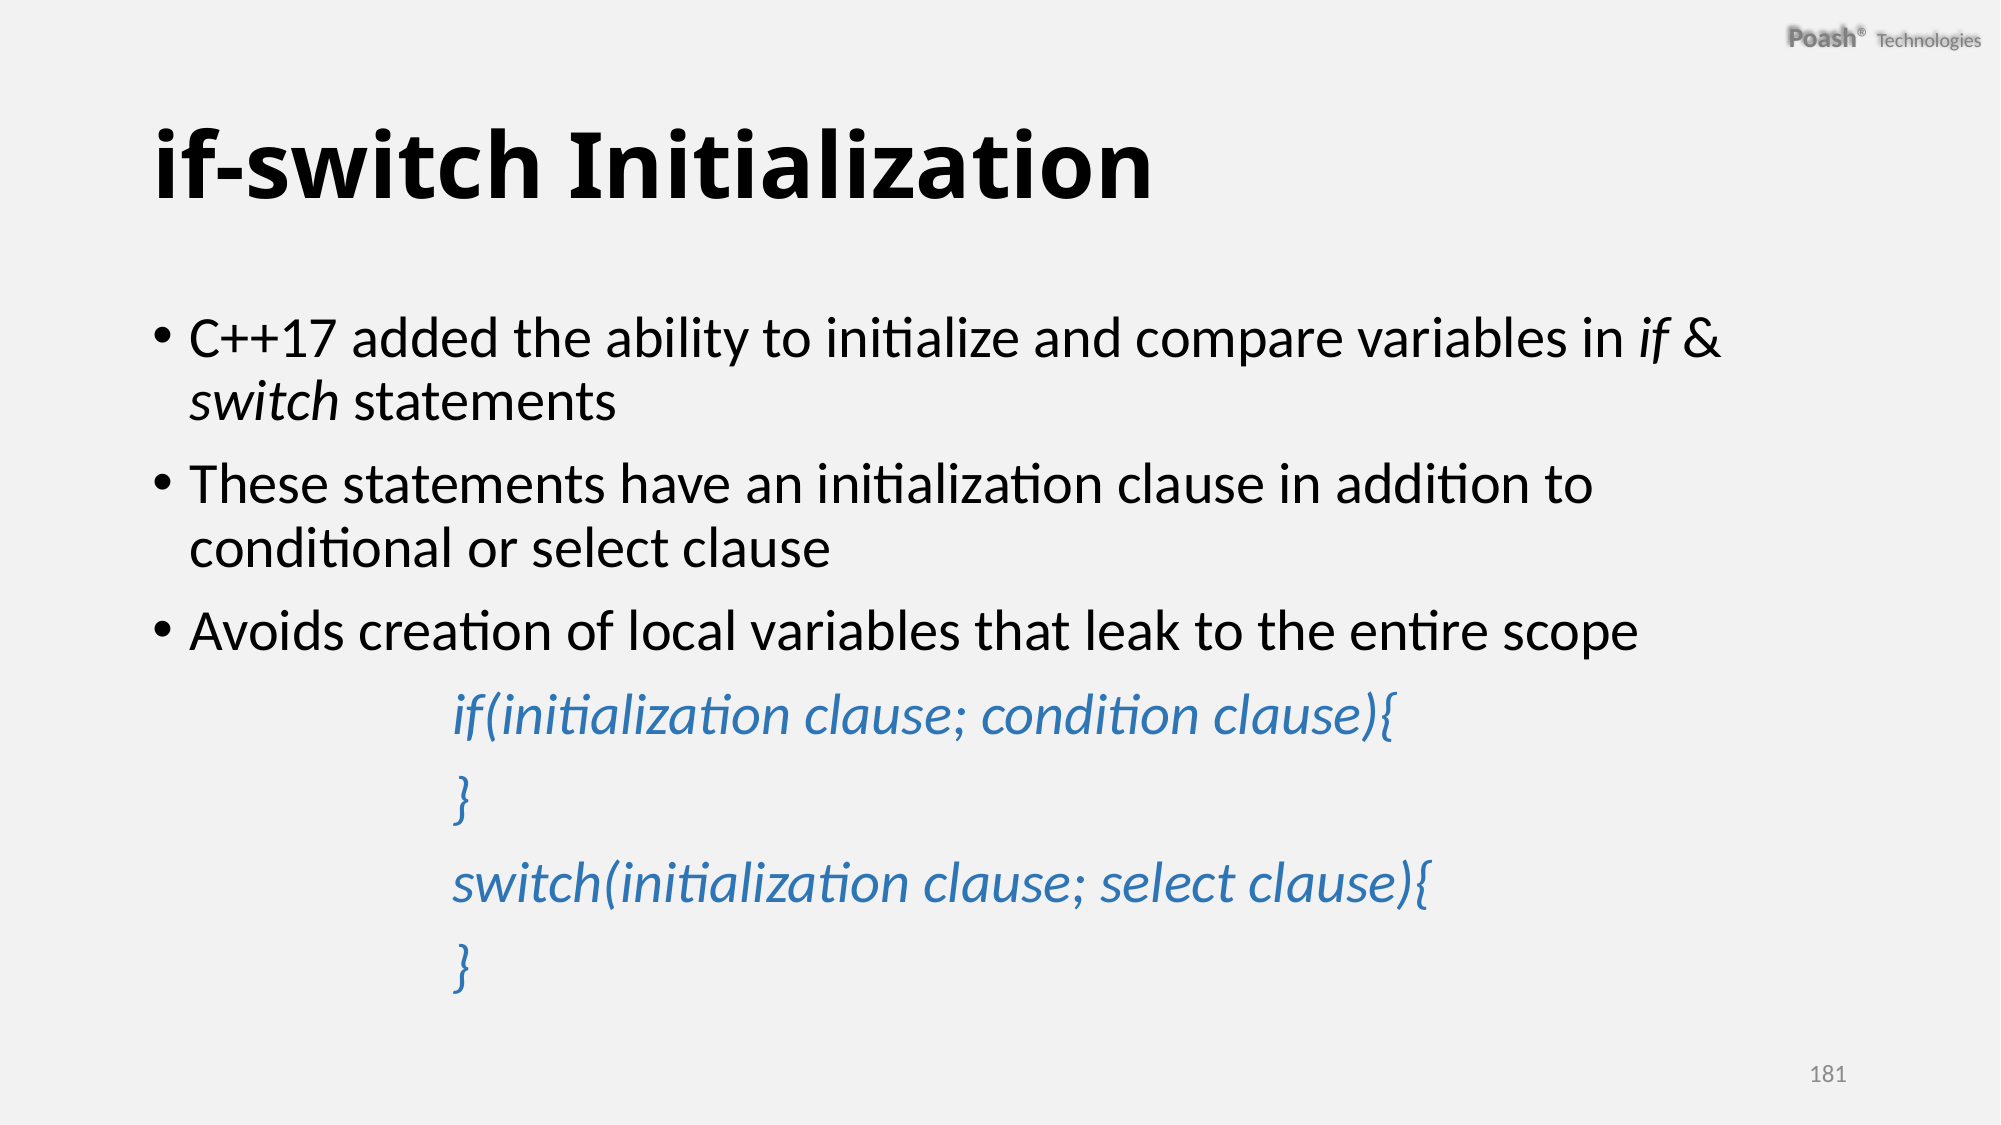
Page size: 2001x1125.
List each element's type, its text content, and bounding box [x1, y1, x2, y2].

title if-switch Initialization [137, 59, 1863, 278]
list C++17 added the ability to initialize and compare variables in if & switch statements These statements have an initialization clause in addition to conditional or select clause Avoids creation of local variables that leak to the entire scope if(initialization clause; condition clause){ } switch(initialization clause; select clause){ } [137, 299, 1863, 1014]
slide_number 181 [1412, 1042, 1863, 1103]
